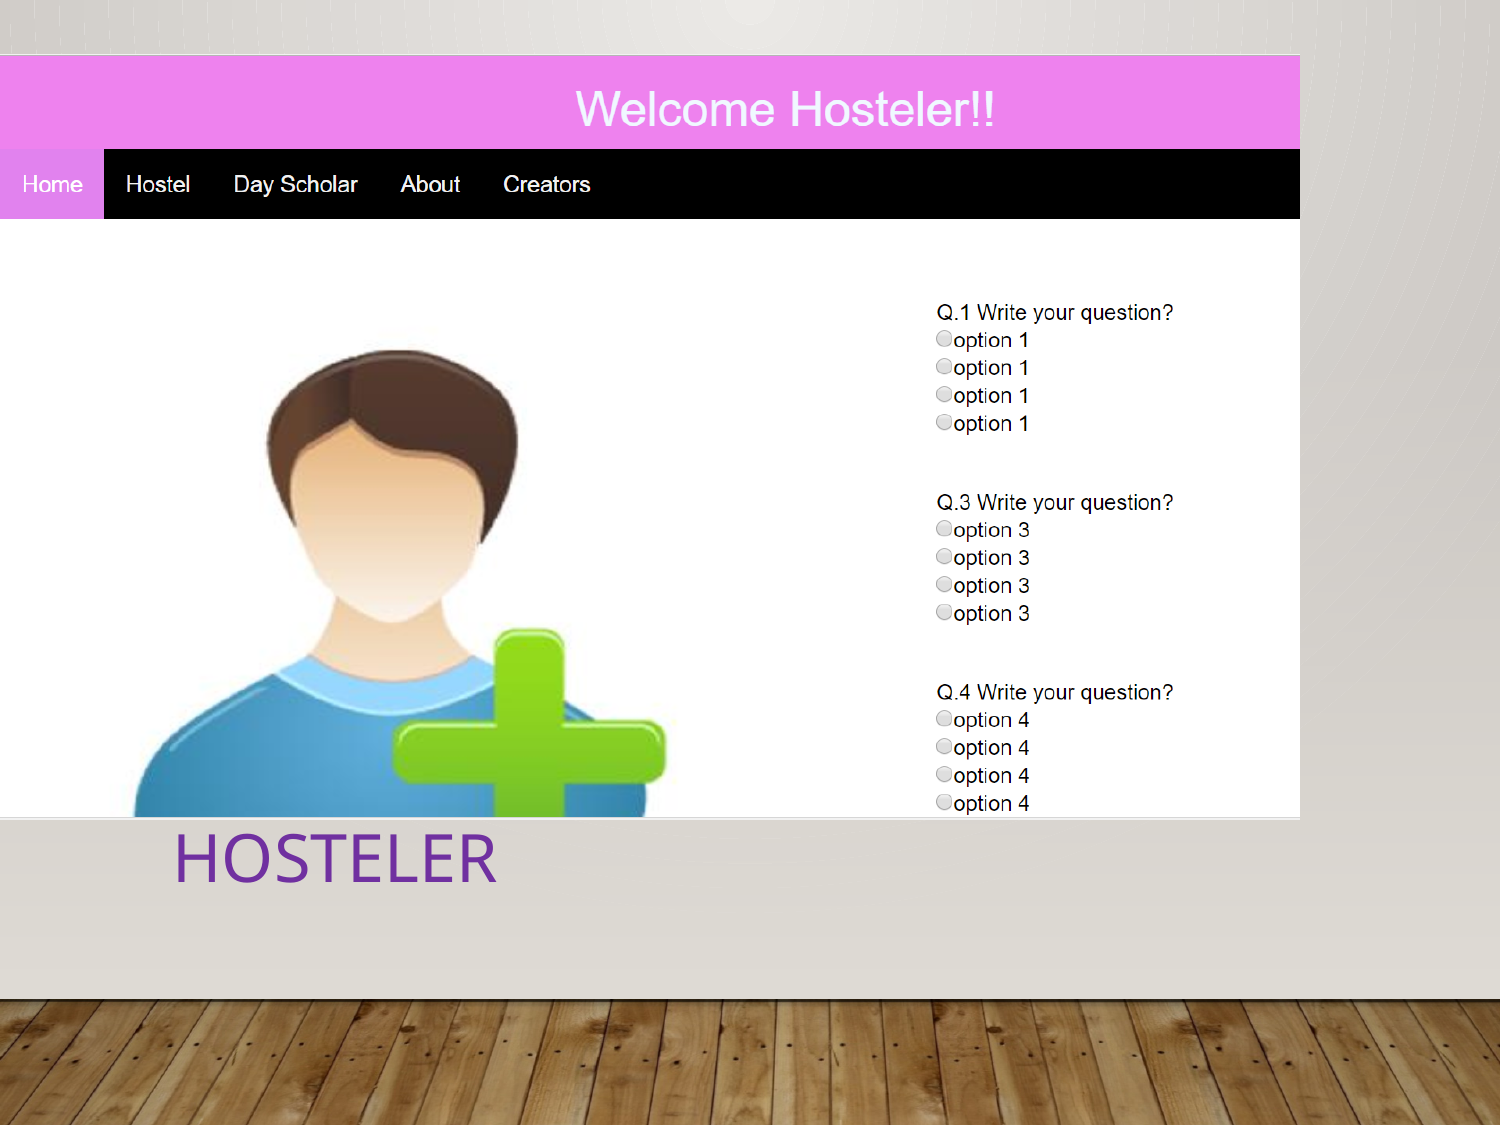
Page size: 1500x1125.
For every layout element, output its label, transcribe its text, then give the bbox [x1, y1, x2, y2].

picture [0, 999, 1500, 1125]
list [0, 54, 1301, 820]
title HOSTELER [157, 817, 1500, 991]
